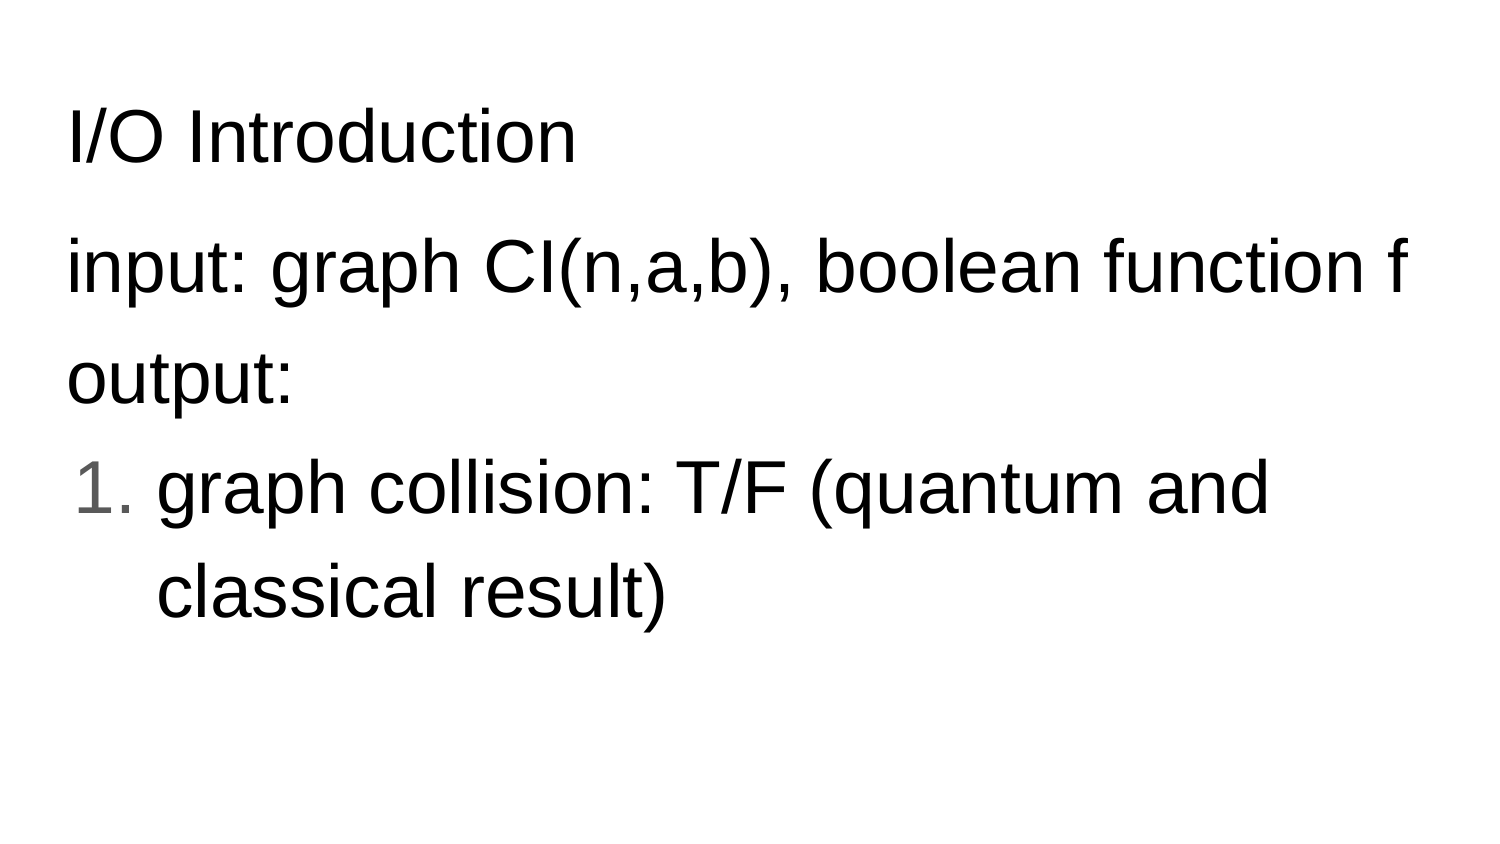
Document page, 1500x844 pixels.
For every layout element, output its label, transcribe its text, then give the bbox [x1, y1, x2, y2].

list input: graph CI(n,a,b), boolean function f output: graph collision: T/F (quantum and classical result) [51, 189, 1449, 750]
title I/O Introduction [51, 72, 1449, 167]
